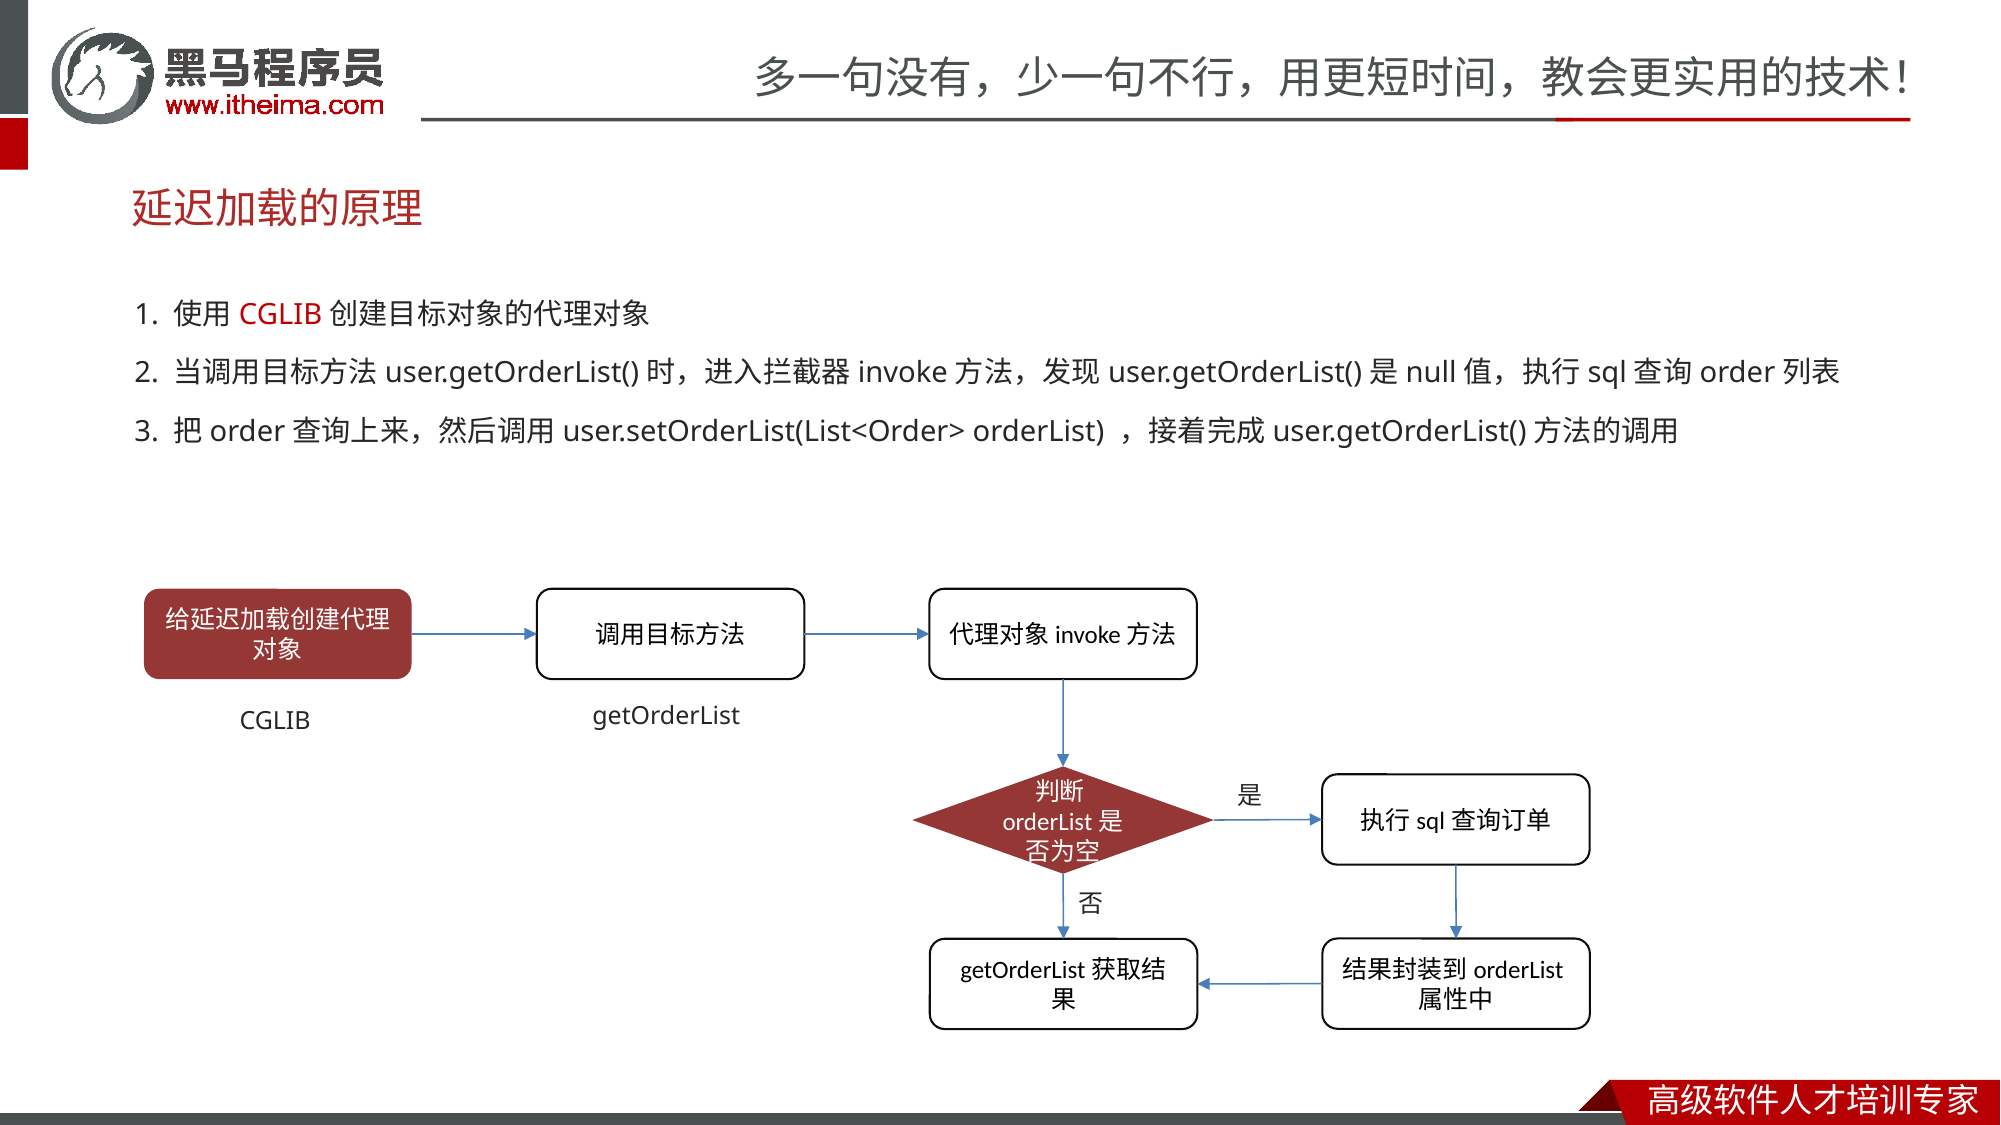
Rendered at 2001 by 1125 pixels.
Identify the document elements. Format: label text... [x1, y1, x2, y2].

title 延迟加载的原理 [116, 164, 1872, 250]
picture [50, 26, 384, 125]
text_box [143, 588, 1591, 1030]
text_box 1. 使用CGLIB创建目标对象的代理对象 2. 当调用目标方法user.getOrderList()时，进入拦截器invoke方法，发现user.getOrderList()是null值，执行sql查询order列表 3. 把order查询上来，然后调用user.setOrderList(List<Order> orderList) ，接着完成user.getOrderList()方法的调用 [119, 270, 1890, 455]
